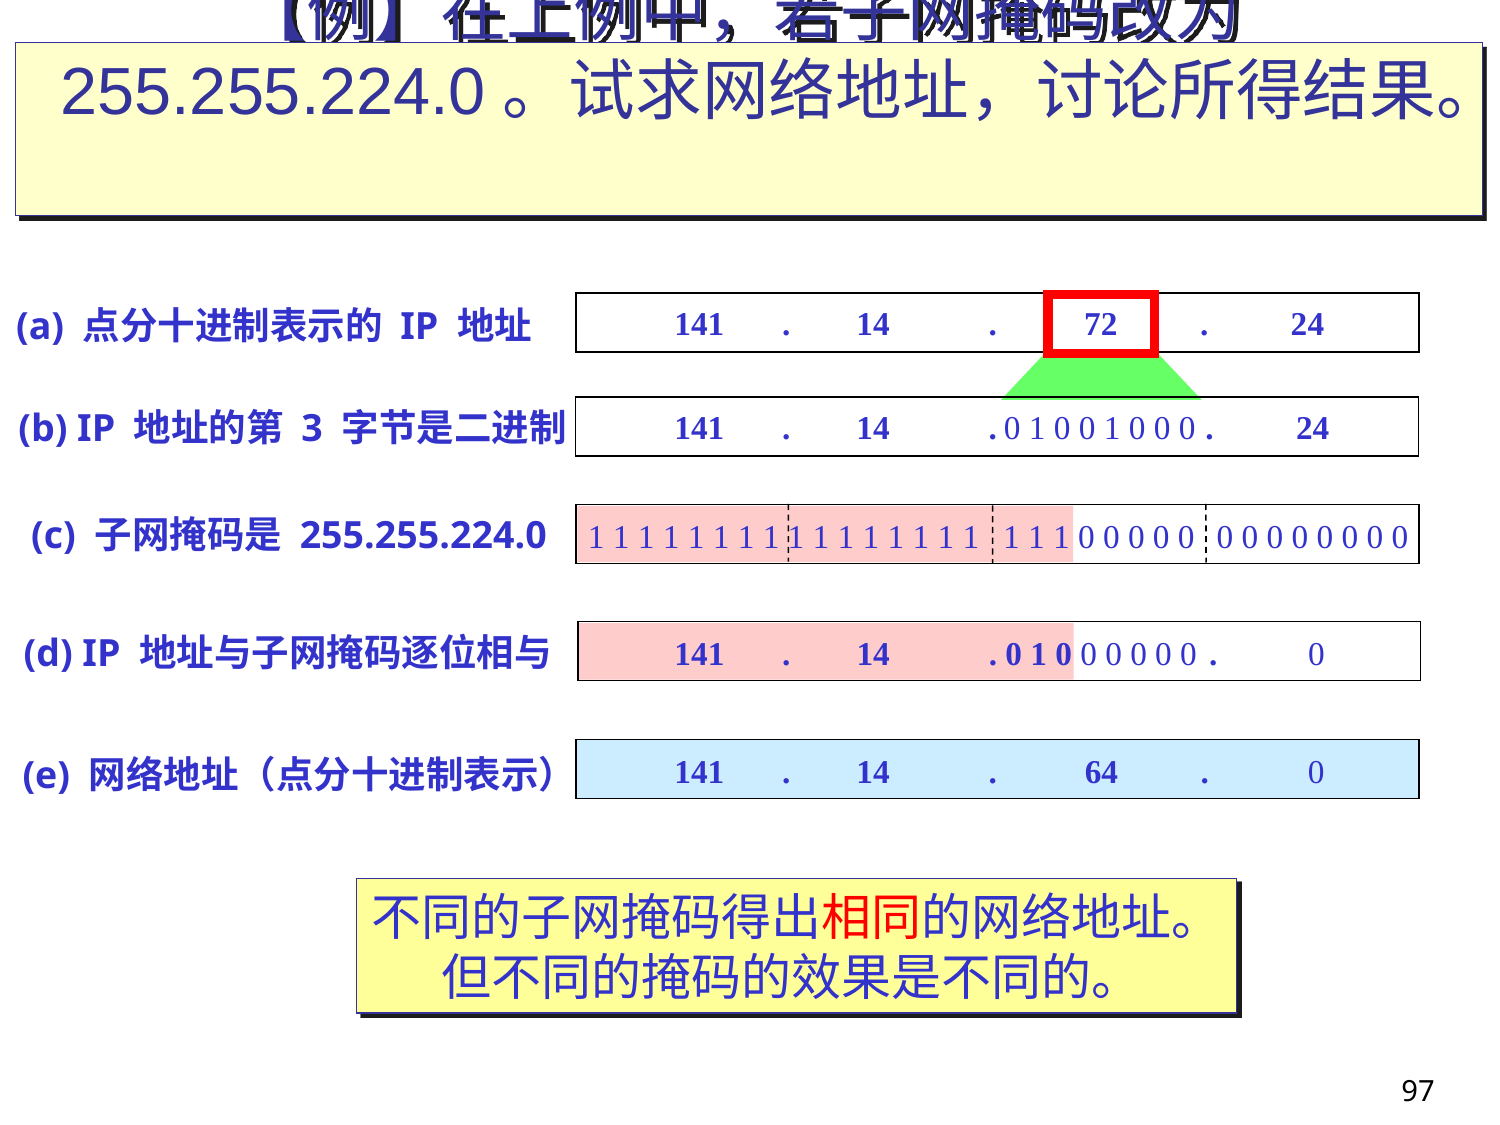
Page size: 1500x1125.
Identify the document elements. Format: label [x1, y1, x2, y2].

title [15, 42, 1483, 216]
text_box [573, 503, 1424, 564]
text_box [1, 294, 547, 354]
text_box [8, 621, 567, 681]
slide_number [1339, 1066, 1450, 1121]
text_box [356, 878, 1237, 1014]
text_box [3, 292, 1419, 457]
text_box [16, 503, 562, 563]
text_box [7, 739, 1419, 803]
text_box [577, 621, 1421, 681]
